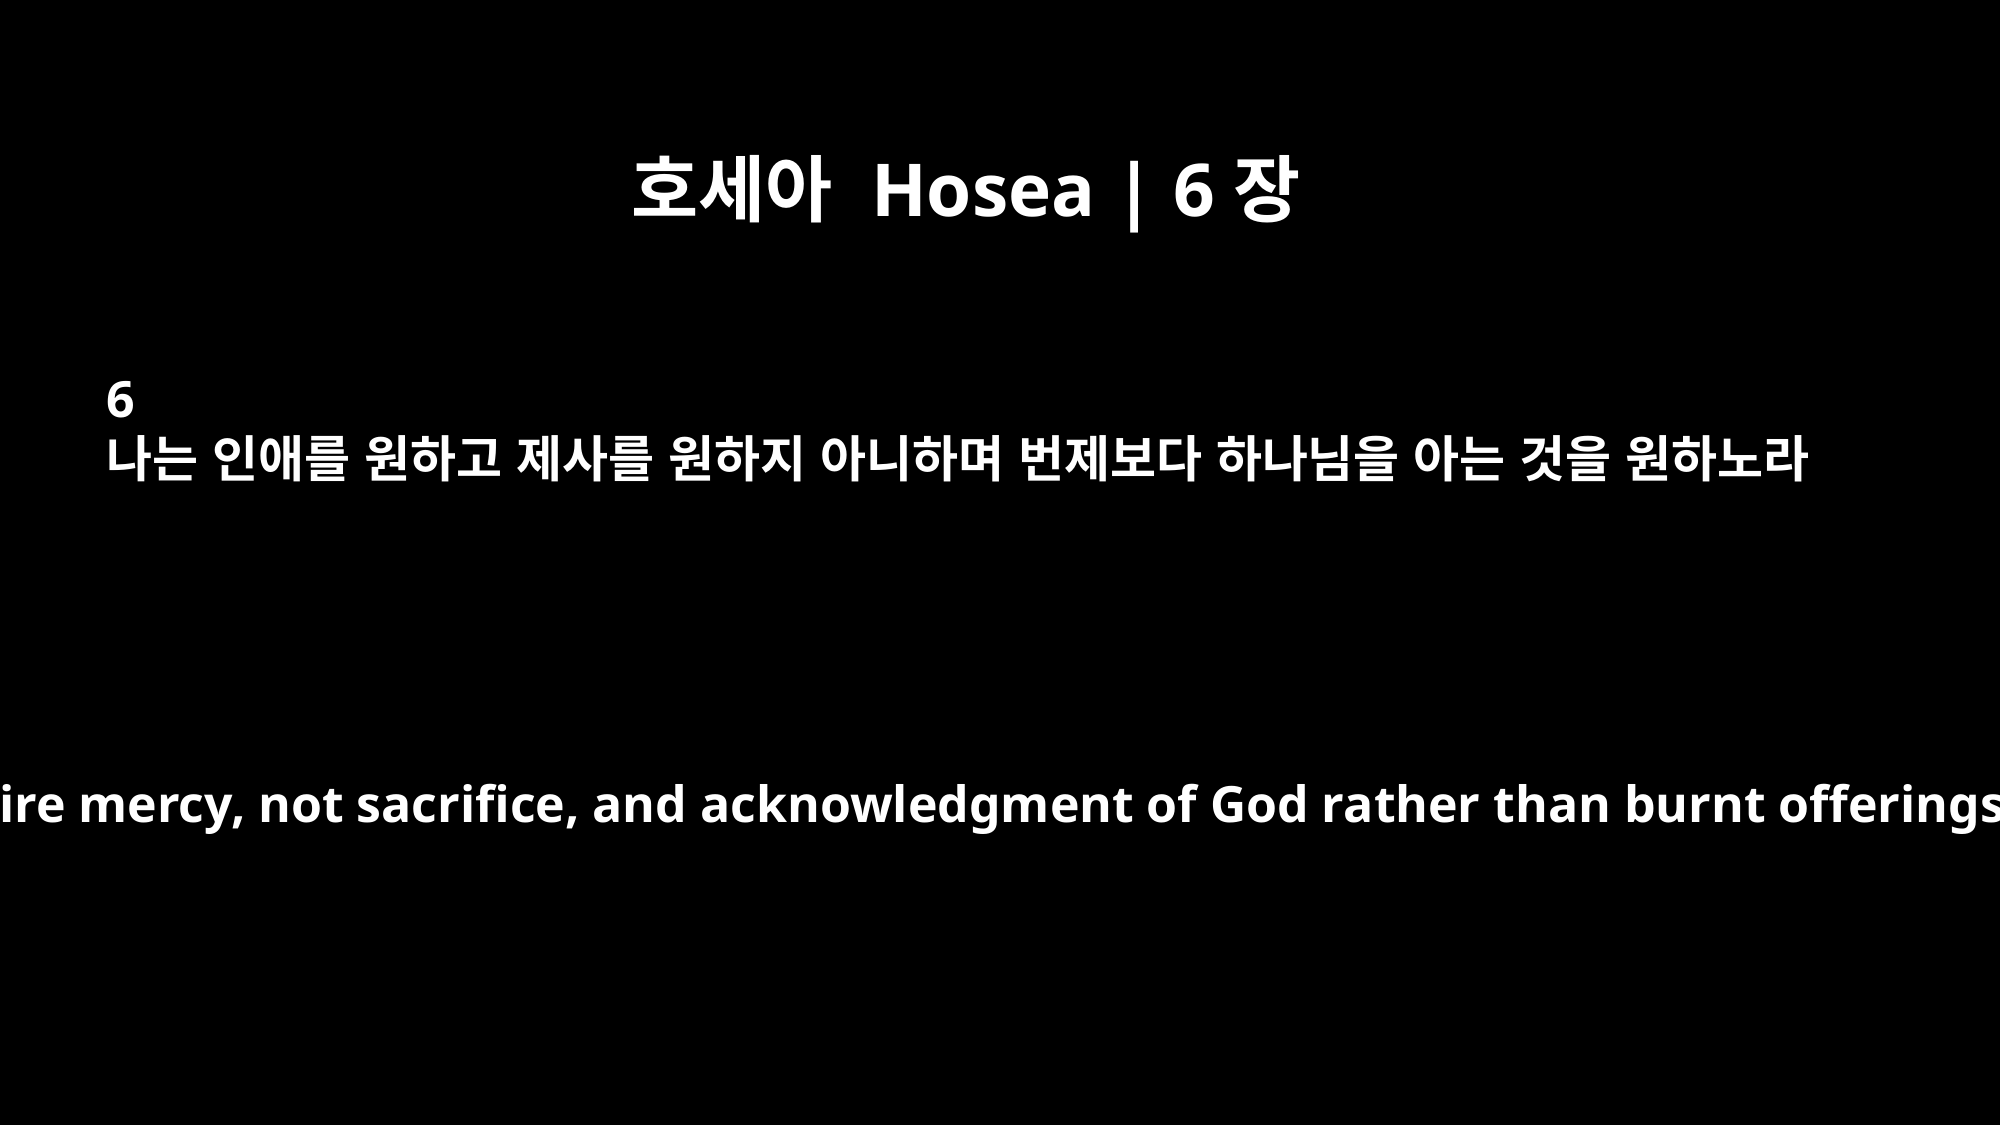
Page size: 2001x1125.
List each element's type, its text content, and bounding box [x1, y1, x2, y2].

text_box 6 나는 인애를 원하고 제사를 원하지 아니하며 번제보다 하나님을 아는 것을 원하노라 [91, 359, 1826, 495]
text_box 호세아 Hosea | 6장 [616, 136, 1316, 239]
text_box For I desire mercy, not sacrifice, and acknowledgment of God rather than burnt offerings. [0, 764, 2000, 840]
